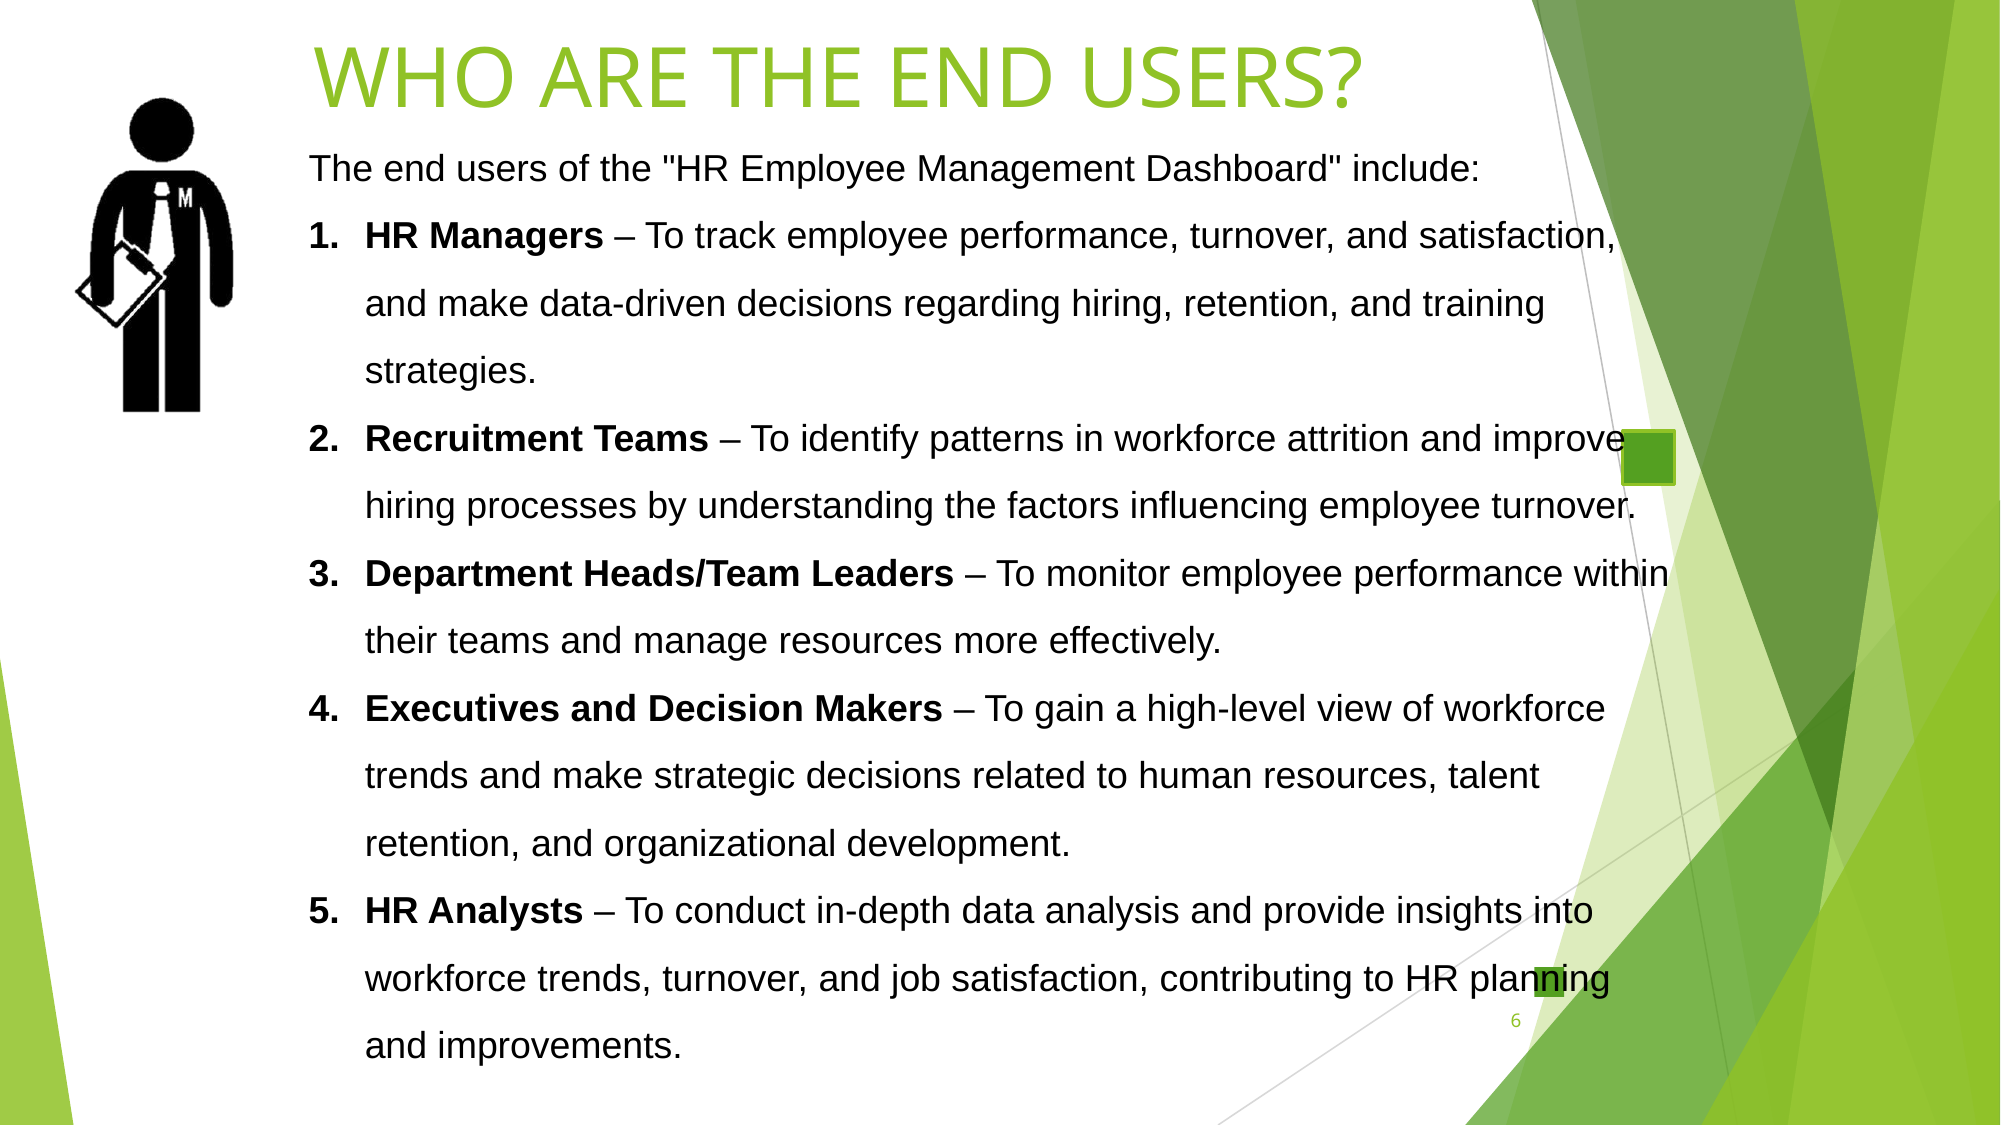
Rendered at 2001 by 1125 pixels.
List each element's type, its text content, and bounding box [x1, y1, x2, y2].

slide_number 6 [1408, 1119, 1522, 1125]
text_box The end users of the "HR Employee Management Dashboard" include: HR Managers – To track employee performance, turnover, and satisfaction, and make data-driven decisions regarding hiring, retention, and training strategies. Recruitment Teams – To identify patterns in workforce attrition and improve hiring processes by understanding the factors influencing employee turnover. Department Heads/Team Leaders – To monitor employee performance within their teams and manage resources more effectively. Executives and Decision Makers – To gain a high-level view of workforce trends and make strategic decisions related to human resources, talent retention, and organizational development. HR Analysts – To conduct in-depth data analysis and provide insights into workforce trends, turnover, and job satisfaction, contributing to HR planning and improvements. [293, 113, 1689, 1119]
picture [12, 84, 295, 449]
title WHO ARE THE END USERS? [310, 21, 1550, 113]
